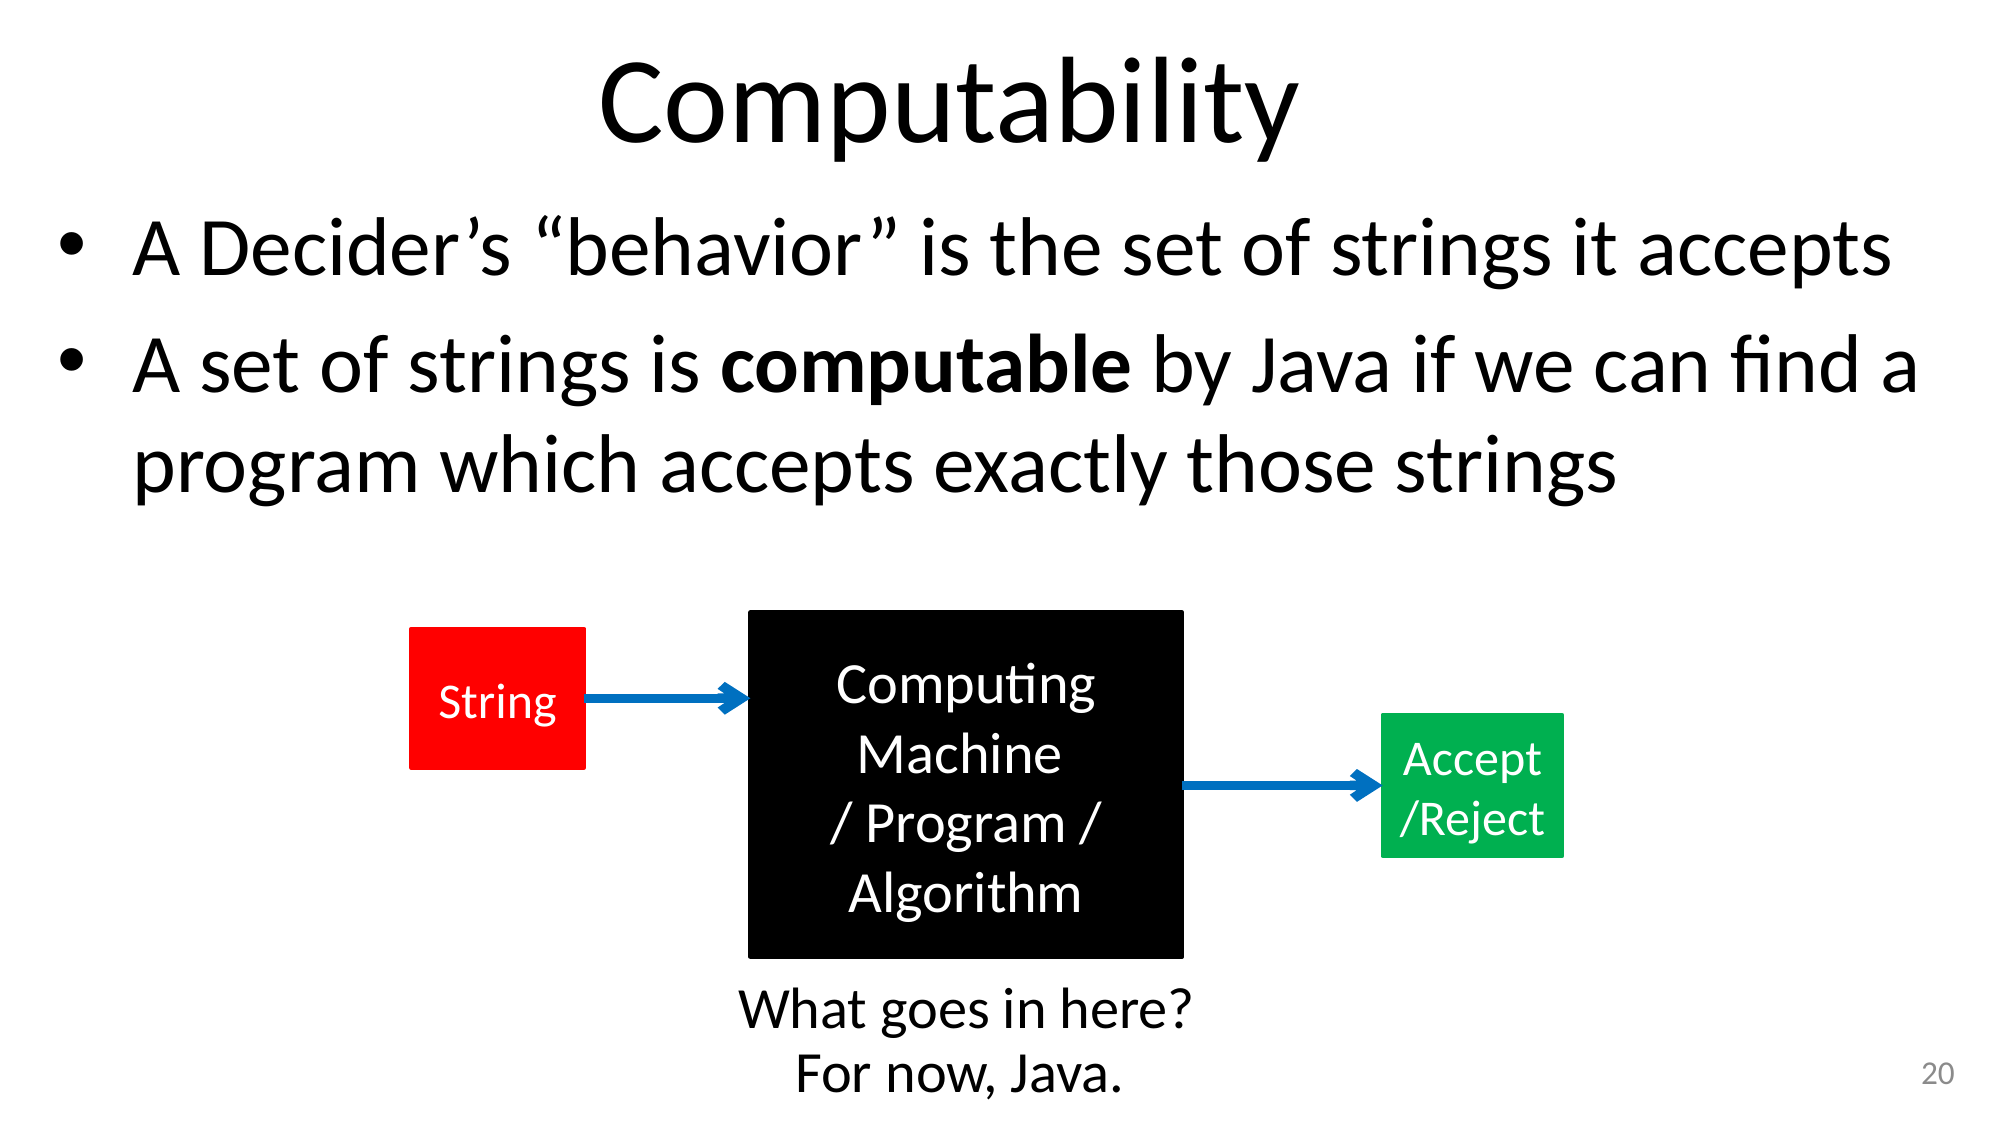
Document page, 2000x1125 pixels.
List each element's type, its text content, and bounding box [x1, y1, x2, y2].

slide_number 20 [1624, 1041, 1975, 1102]
text_box What goes in here? [723, 966, 1231, 1048]
title Computability [75, 0, 1825, 182]
text_box For now, Java. [780, 1026, 1288, 1112]
list A Decider’s “behavior” is the set of strings it accepts A set of strings is computable by Java if we can find a program which accepts exactly those strings [37, 182, 1950, 925]
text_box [410, 612, 1563, 957]
